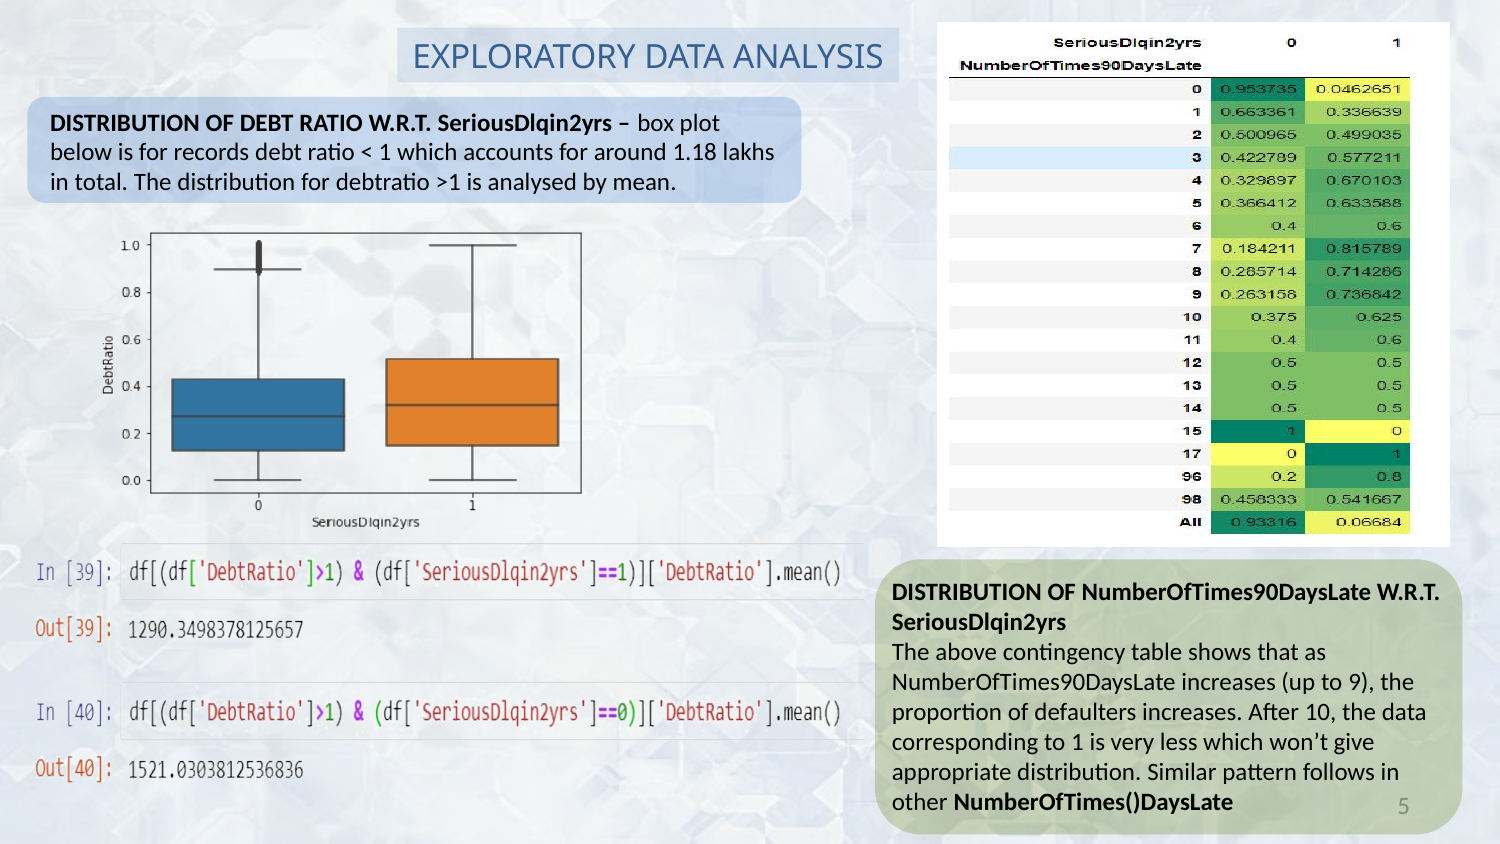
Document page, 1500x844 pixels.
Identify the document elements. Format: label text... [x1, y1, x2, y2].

text_box DISTRIBUTION OF NumberOfTimes90DaysLate W.R.T. SeriousDlqin2yrs The above contingency table shows that as NumberOfTimes90DaysLate increases (up to 9), the proportion of defaulters increases. After 10, the data corresponding to 1 is very less which won’t give appropriate distribution. Similar pattern follows in other NumberOfTimes()DaysLate [877, 568, 1465, 823]
text_box [25, 94, 795, 203]
picture [937, 21, 1451, 547]
text_box [797, 99, 804, 200]
text_box [890, 557, 1447, 568]
text_box EXPLORATORY DATA ANALYSIS [397, 27, 900, 83]
text_box [872, 585, 877, 808]
text_box [887, 823, 1450, 837]
text_box DISTRIBUTION OF DEBT RATIO W.R.T. SeriousDlqin2yrs – box plot below is for records debt ratio < 1 which accounts for around 1.18 lakhs in total. The distribution for debtratio >1 is analysed by mean. [35, 98, 797, 204]
picture [26, 221, 865, 800]
